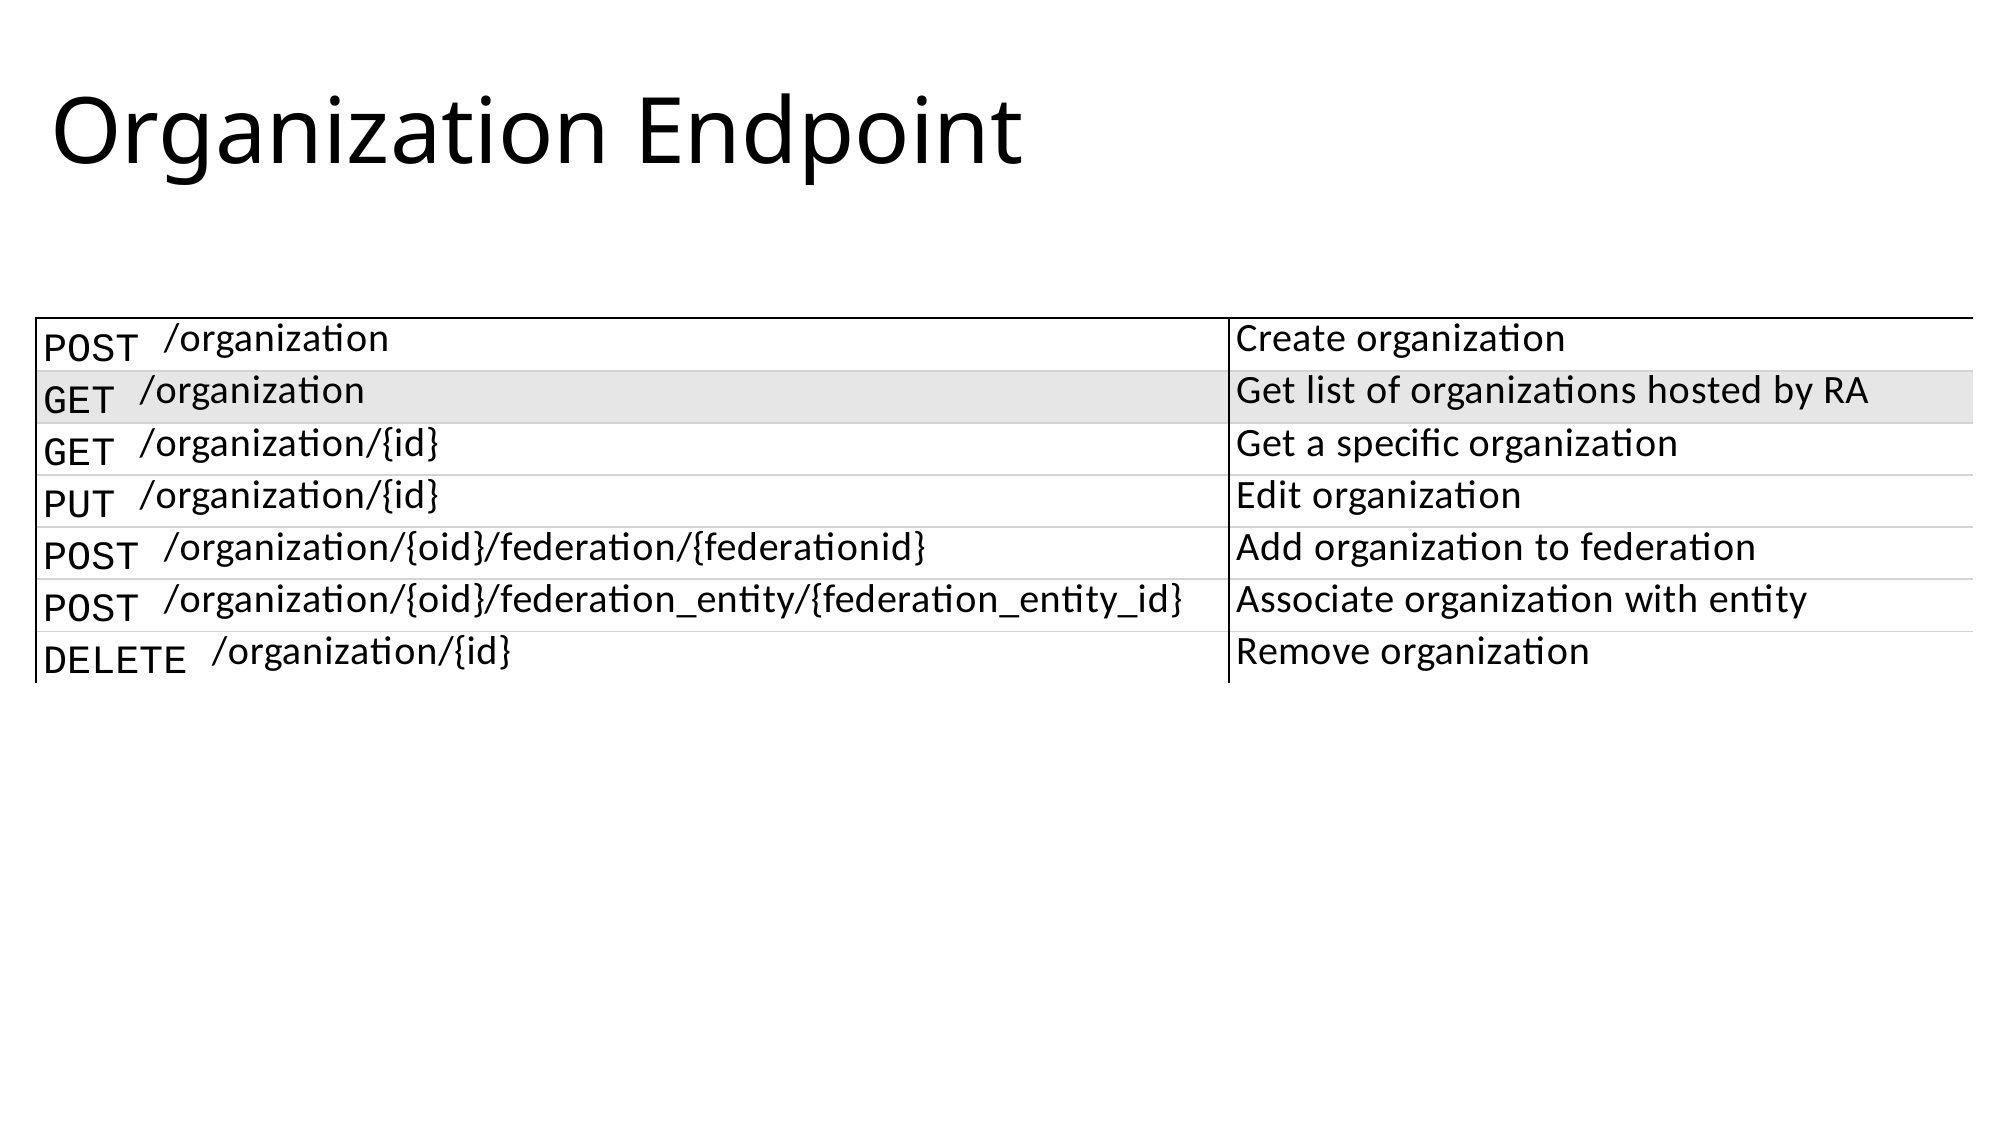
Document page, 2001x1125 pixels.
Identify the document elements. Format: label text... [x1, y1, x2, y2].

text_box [35, 317, 1975, 685]
title Organization Endpoint [35, 25, 1761, 243]
